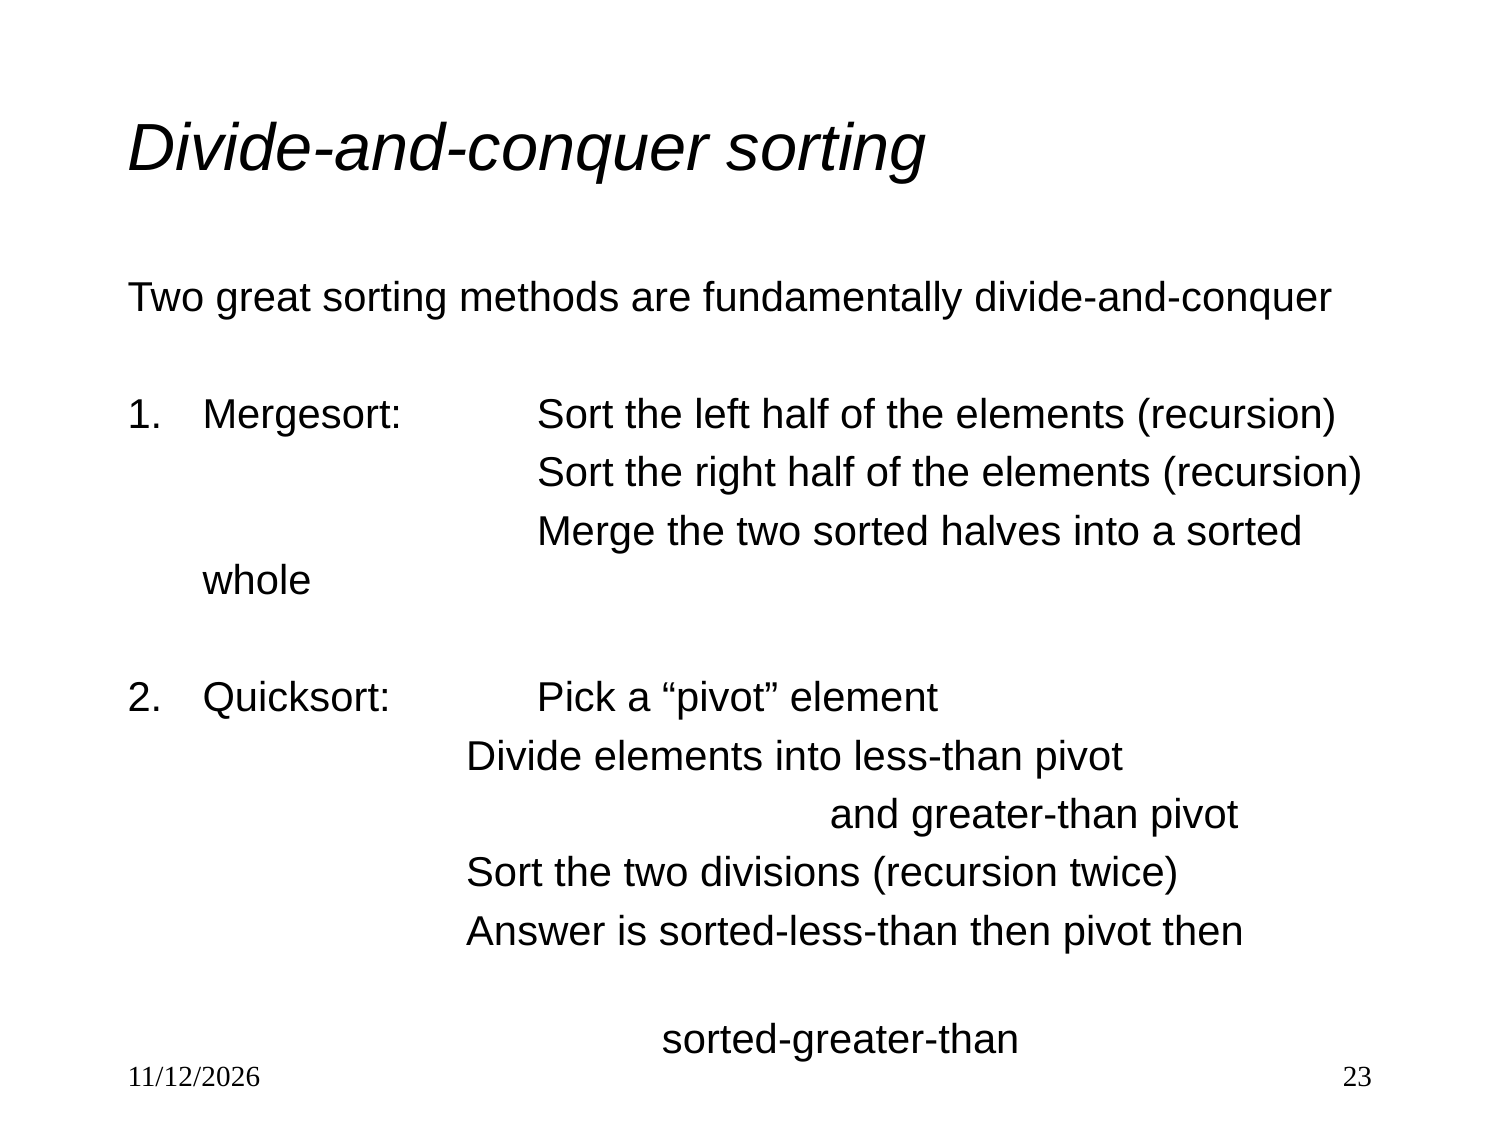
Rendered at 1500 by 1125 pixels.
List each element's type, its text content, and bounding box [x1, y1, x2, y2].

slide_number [112, 1049, 426, 1125]
list Two great sorting methods are fundamentally divide-and-conquer Mergesort: Sort the left half of the elements (recursion) Sort the right half of the elements (recursion) Merge the two sorted halves into a sorted whole Quicksort: Pick a “pivot” element Divide elements into less-than pivot and greater-than pivot Sort the two divisions (recursion twice) Answer is sorted-less-than then pivot then sorted-greater-than [112, 262, 1388, 1001]
slide_number 23 [1074, 1049, 1388, 1125]
title Divide-and-conquer sorting [112, 49, 1388, 238]
